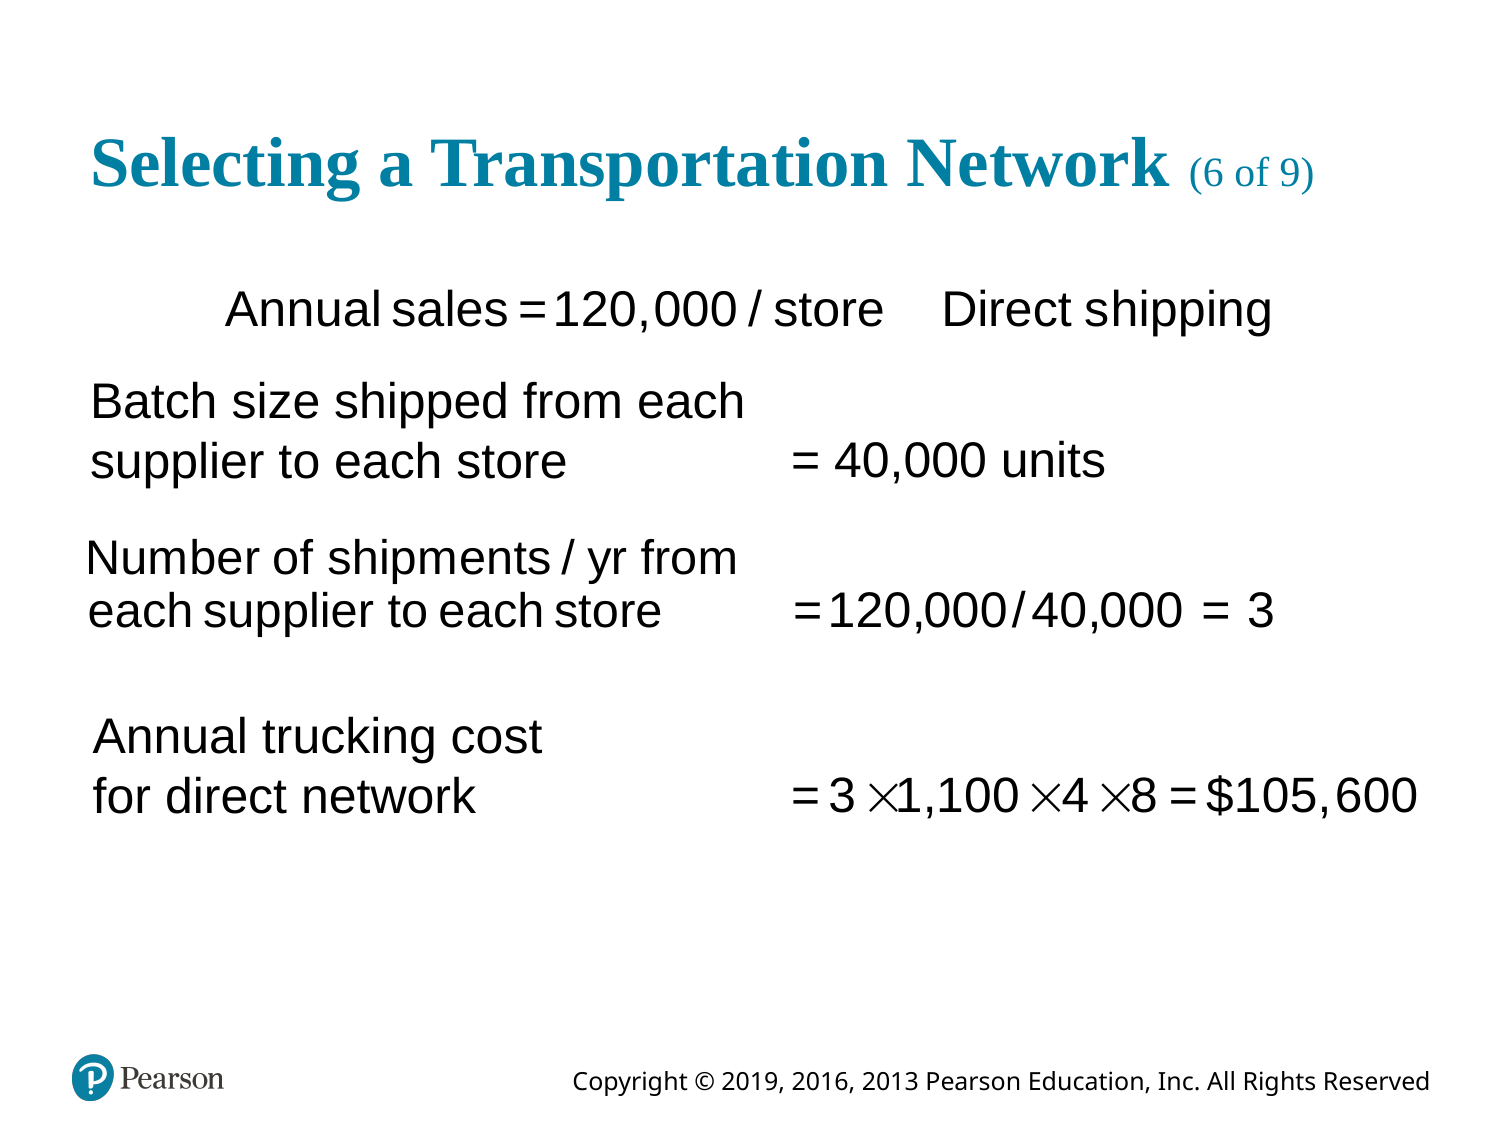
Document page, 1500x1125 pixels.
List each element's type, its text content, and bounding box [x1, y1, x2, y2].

title Selecting a Transportation Network (6 of 9) [75, 0, 1425, 216]
picture [72, 1054, 88, 1070]
picture [72, 1087, 83, 1101]
picture [98, 1054, 224, 1101]
list Batch size shipped from each supplier to each store [75, 353, 776, 504]
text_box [80, 527, 747, 650]
list = 40,000 units [775, 412, 1141, 507]
list Annual trucking cost for direct network [77, 688, 608, 839]
picture [80, 1063, 106, 1088]
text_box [791, 585, 1280, 641]
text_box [216, 280, 1279, 348]
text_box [784, 766, 1427, 830]
